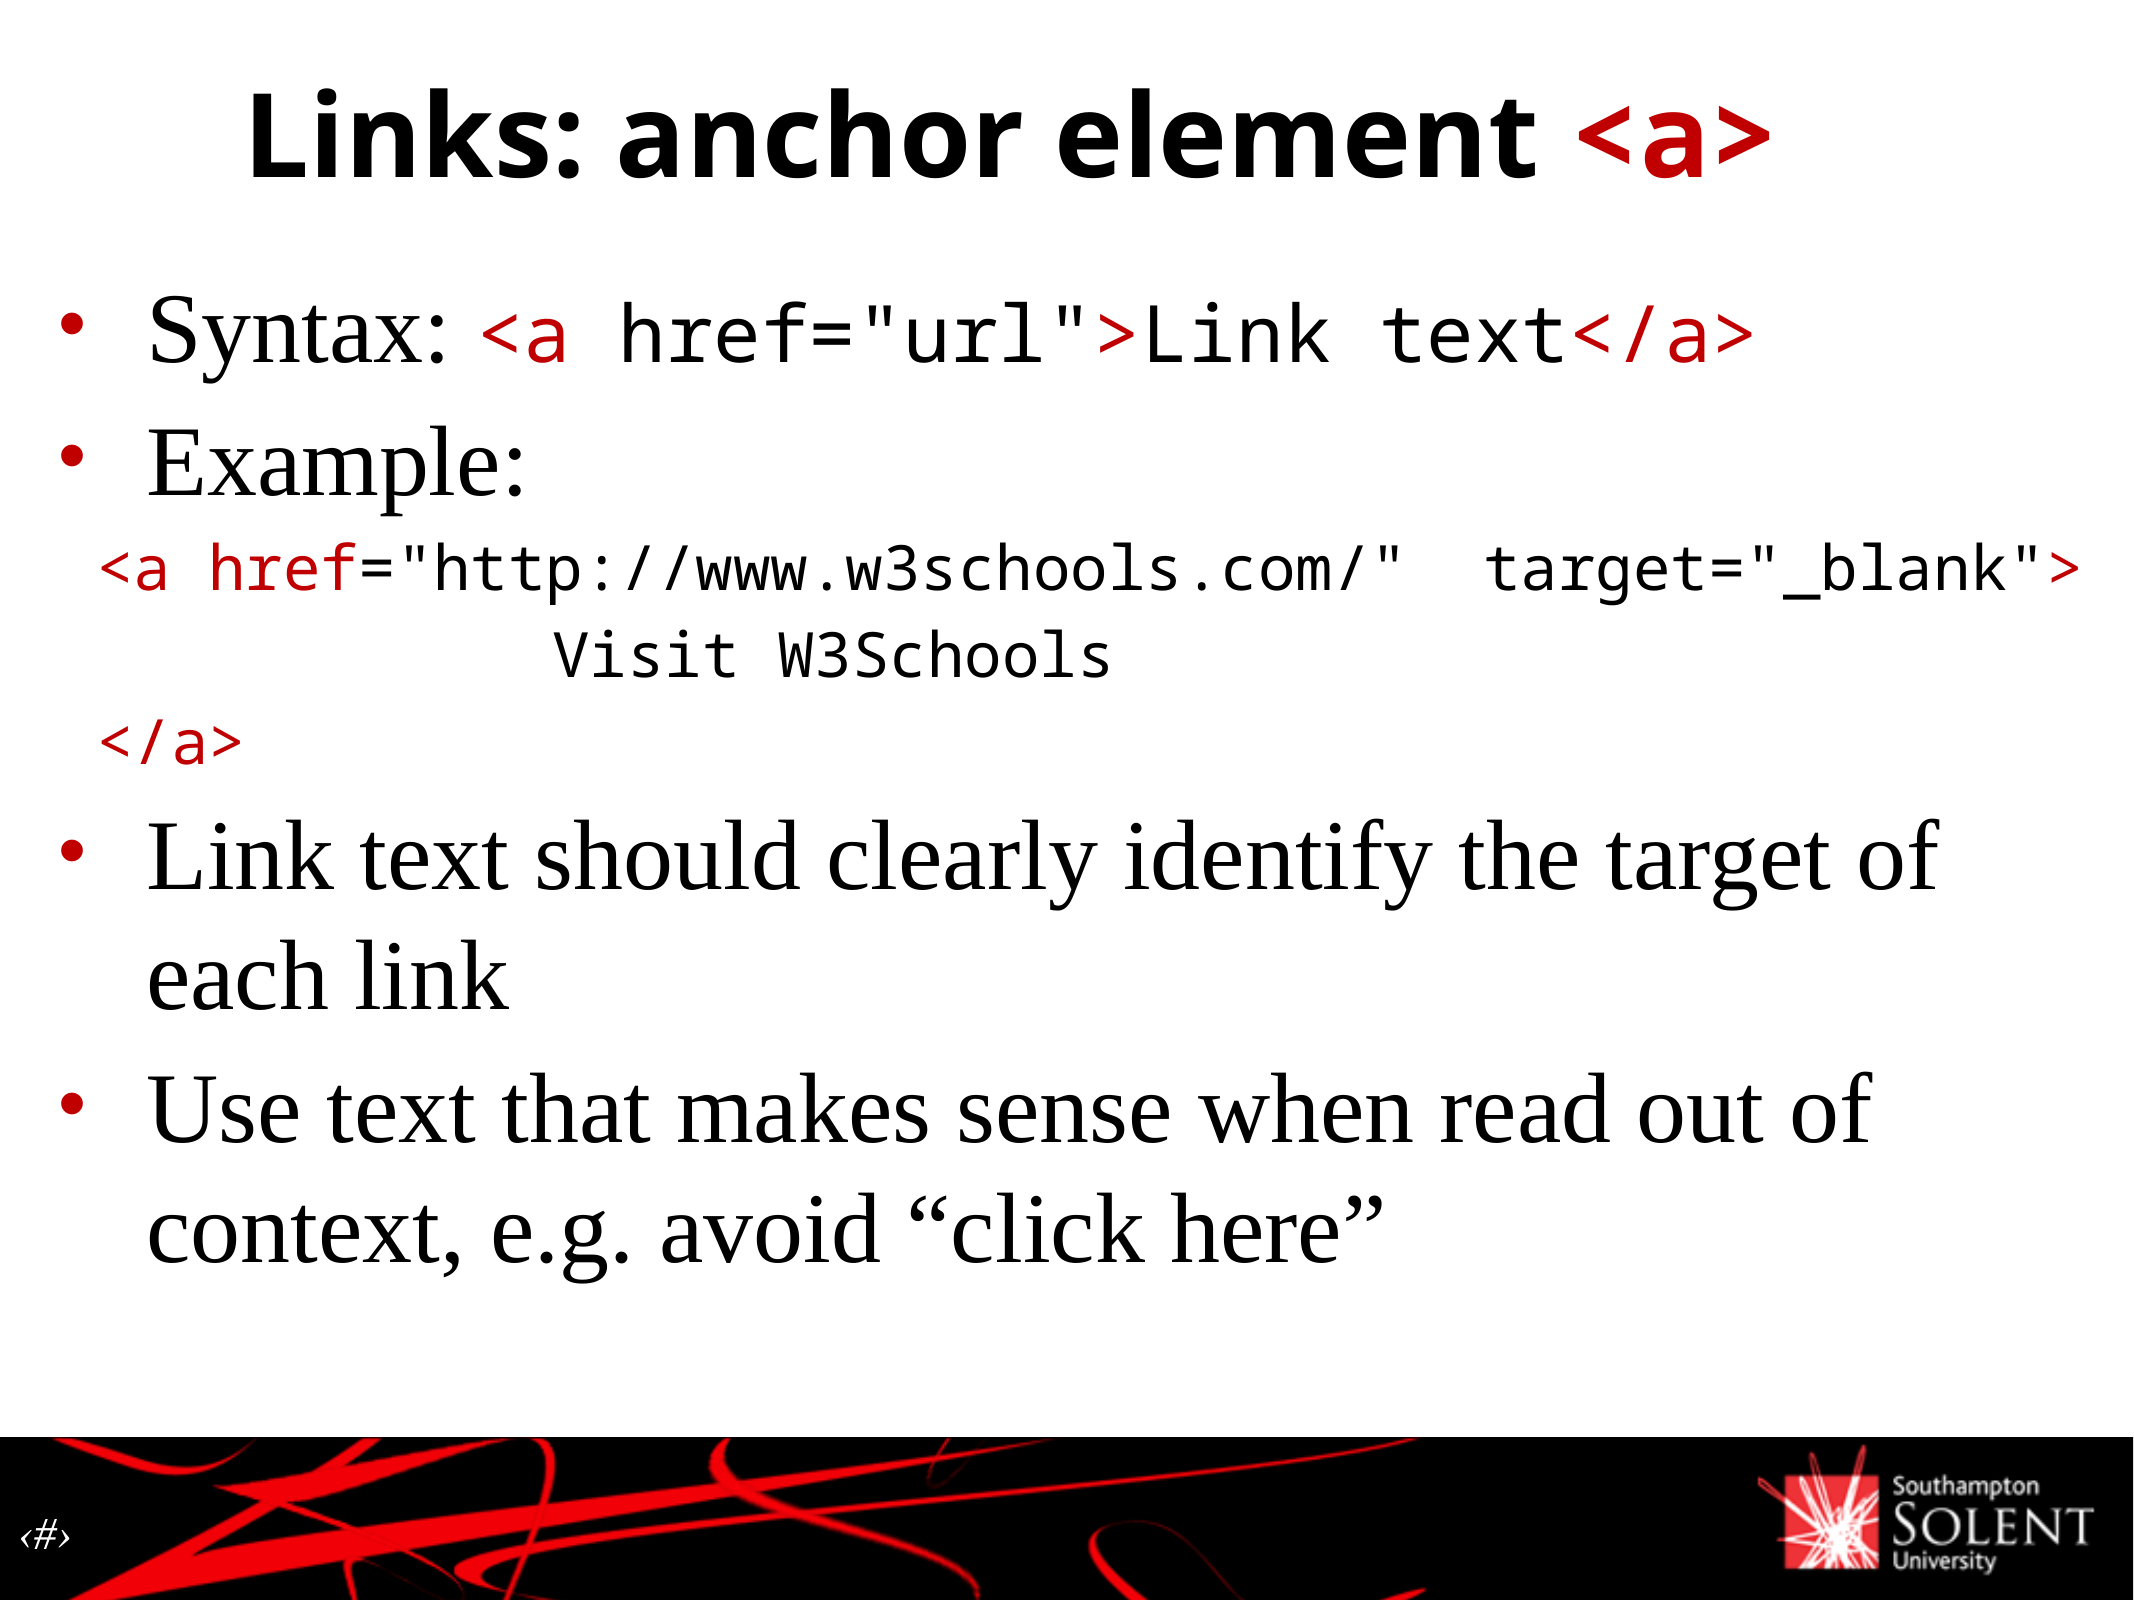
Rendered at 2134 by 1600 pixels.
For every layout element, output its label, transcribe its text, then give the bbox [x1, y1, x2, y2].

title Links: anchor element <a> [104, 60, 1919, 247]
picture [0, 1437, 2134, 1600]
text_box Syntax: <a href="url">Link text</a> Example: <a href="http://www.w3schools.com/" target="_blank"> Visit W3Schools </a> Link text should clearly identify the target of each link Use text that makes sense when read out of context, e.g. avoid “click here” [58, 262, 2100, 1415]
